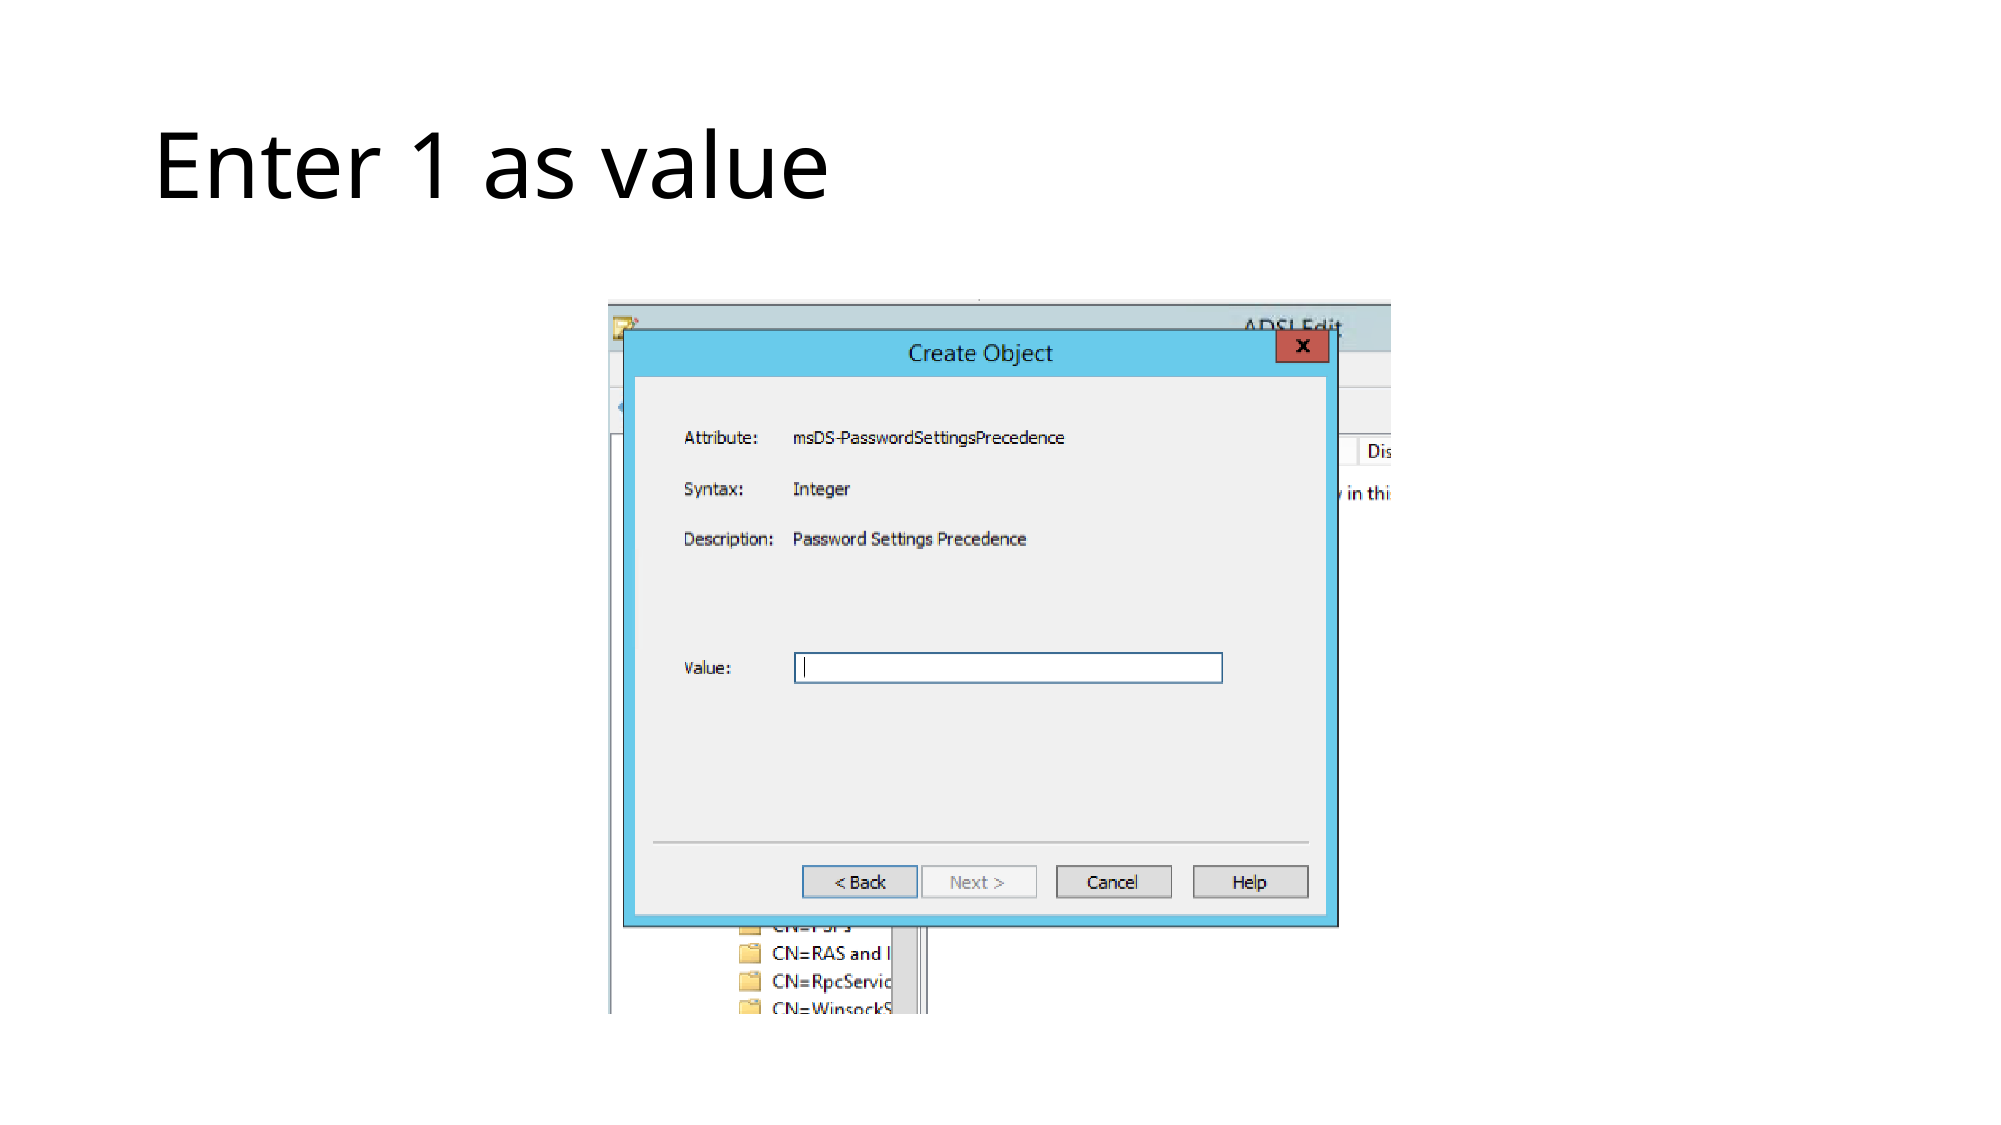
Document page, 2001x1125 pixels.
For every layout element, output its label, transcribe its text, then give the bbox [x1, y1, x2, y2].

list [608, 299, 1391, 1014]
title Enter 1 as value [137, 59, 1863, 278]
